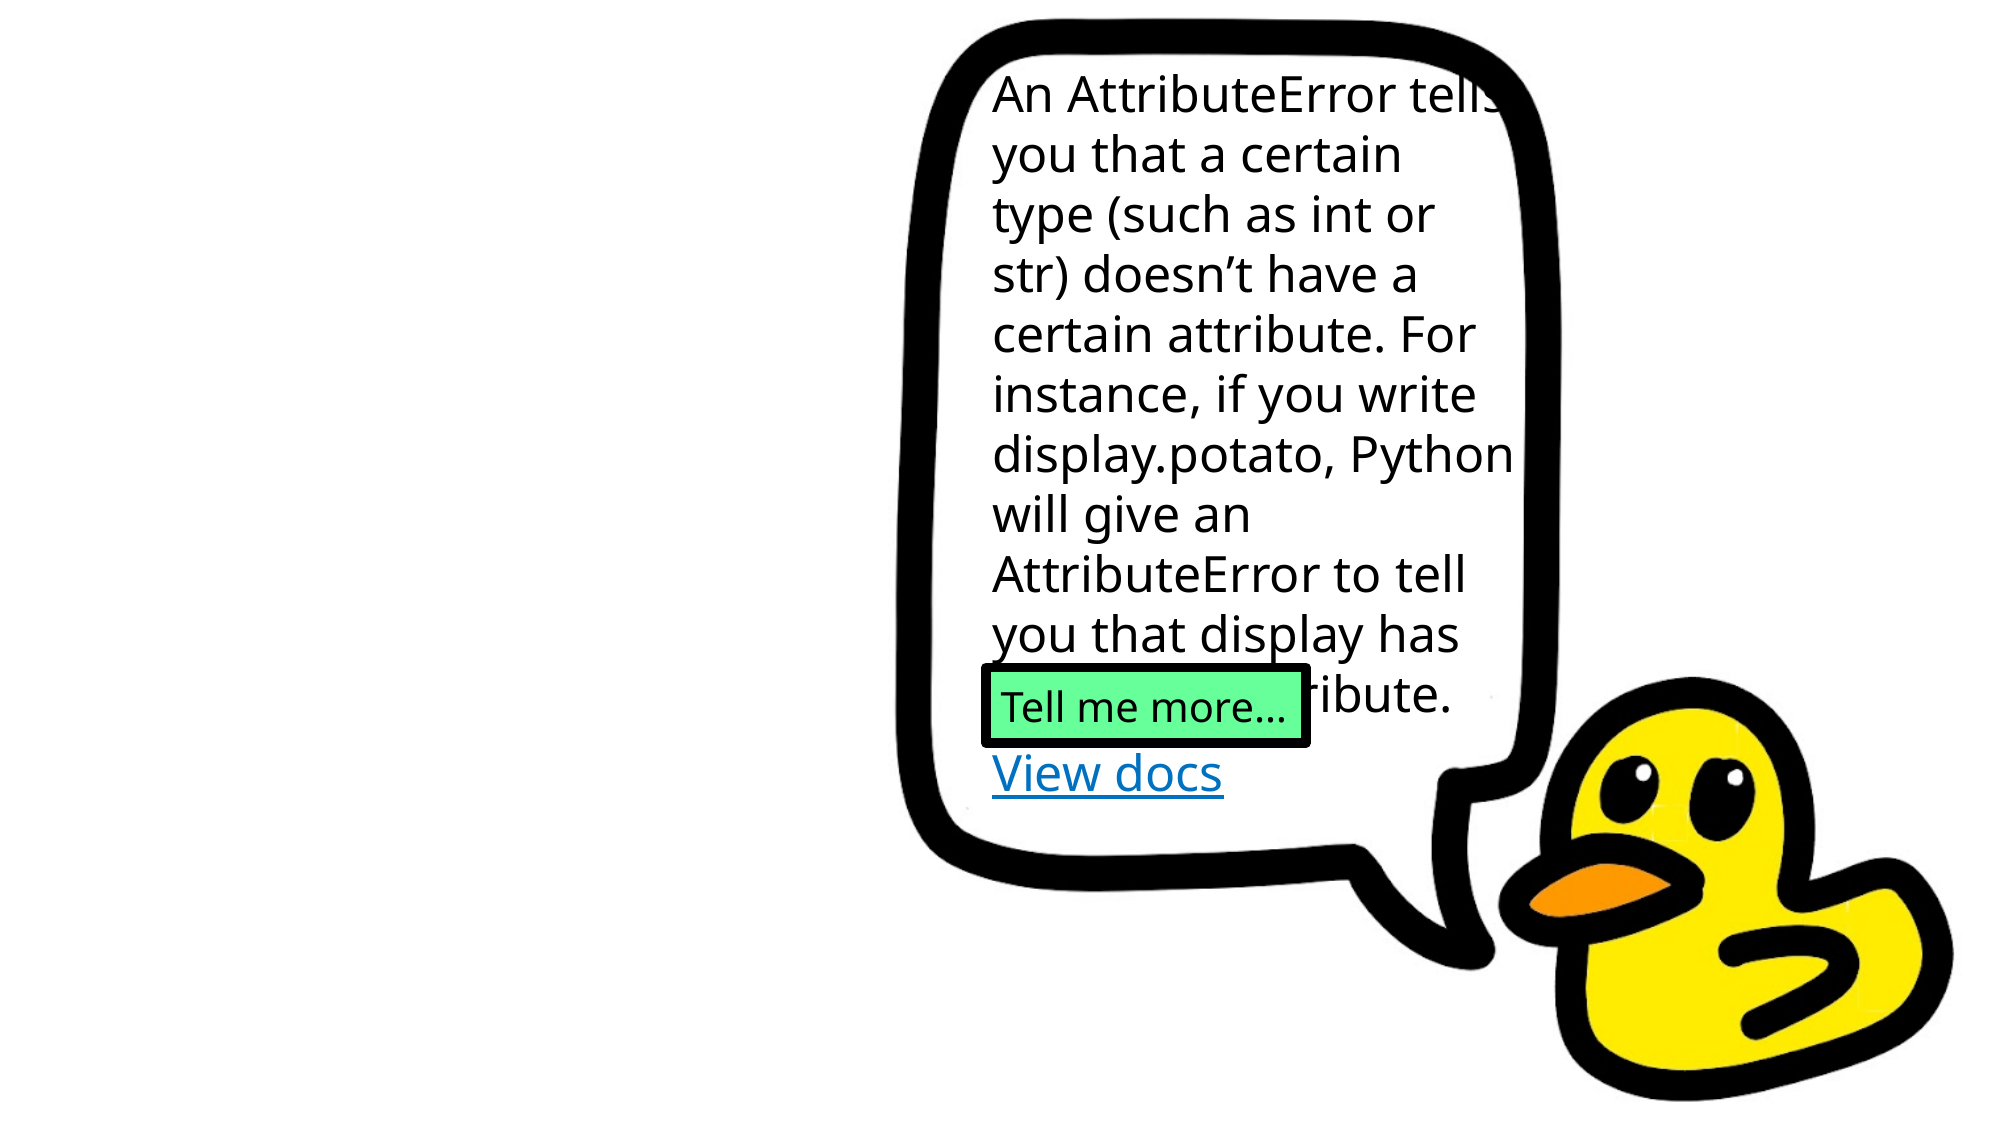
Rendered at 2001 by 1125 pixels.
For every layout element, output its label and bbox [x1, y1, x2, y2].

picture [836, 0, 1962, 1123]
